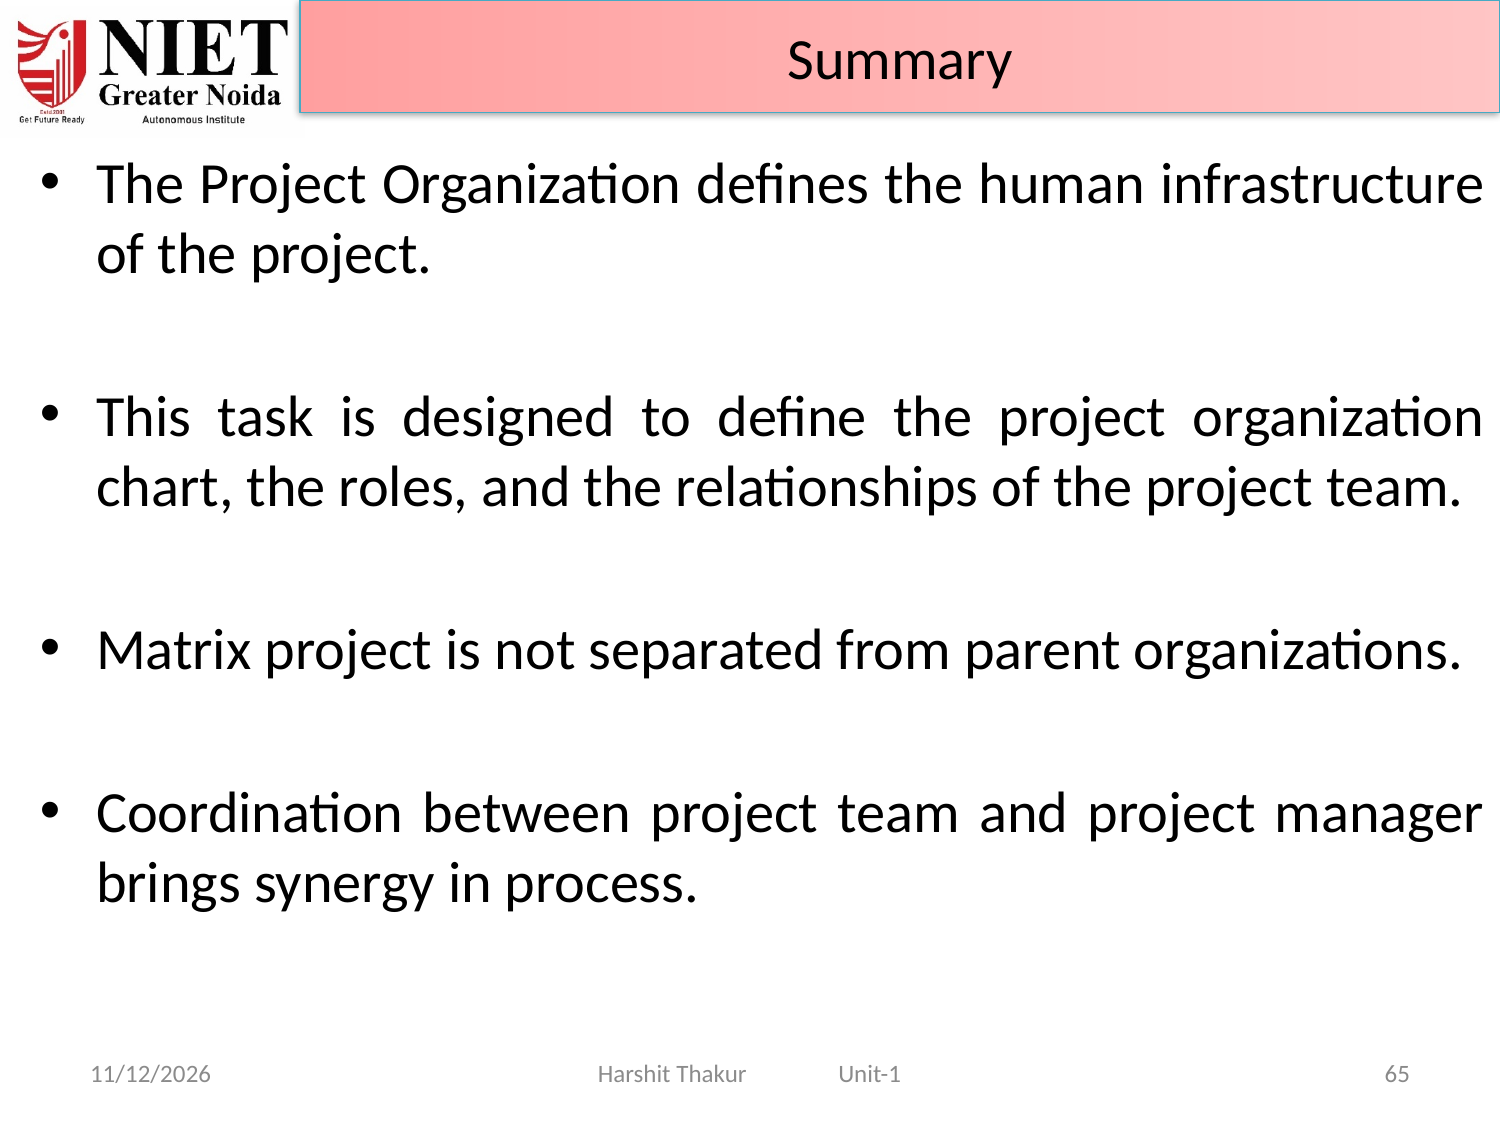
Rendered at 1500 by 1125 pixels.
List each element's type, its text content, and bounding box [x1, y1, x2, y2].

slide_number 65 [1074, 1050, 1425, 1103]
slide_number 21-Jun-24 [75, 1050, 425, 1103]
list The Project Organization defines the human infrastructure of the project. This task is designed to define the project organization chart, the roles, and the relationships of the project team. Matrix project is not separated from parent organizations. Coordination between project team and project manager brings synergy in process. [24, 137, 1500, 1050]
text_box Summary [299, 0, 1500, 113]
footer Harshit Thakur Unit-1 [512, 1050, 988, 1103]
picture [0, 6, 305, 138]
